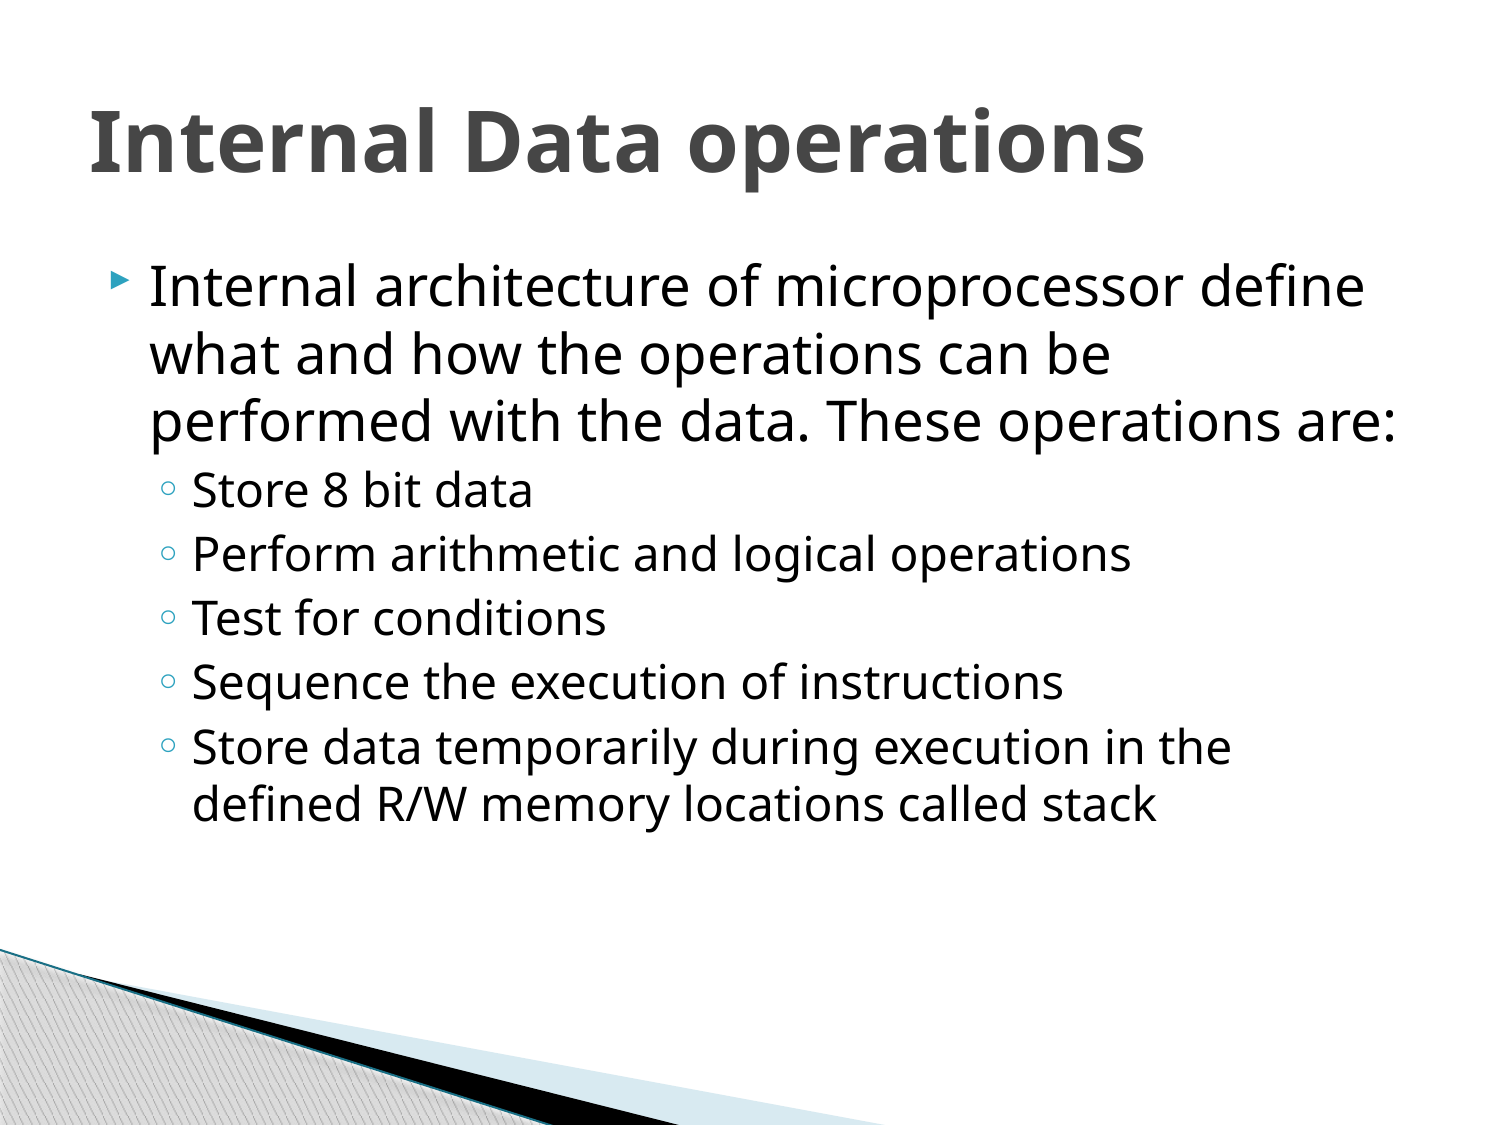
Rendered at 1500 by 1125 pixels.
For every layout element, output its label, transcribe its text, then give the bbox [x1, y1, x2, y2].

title Internal Data operations [75, 45, 1425, 233]
list Internal architecture of microprocessor define what and how the operations can be performed with the data. These operations are: Store 8 bit data Perform arithmetic and logical operations Test for conditions Sequence the execution of instructions Store data temporarily during execution in the defined R/W memory locations called stack [75, 243, 1425, 986]
